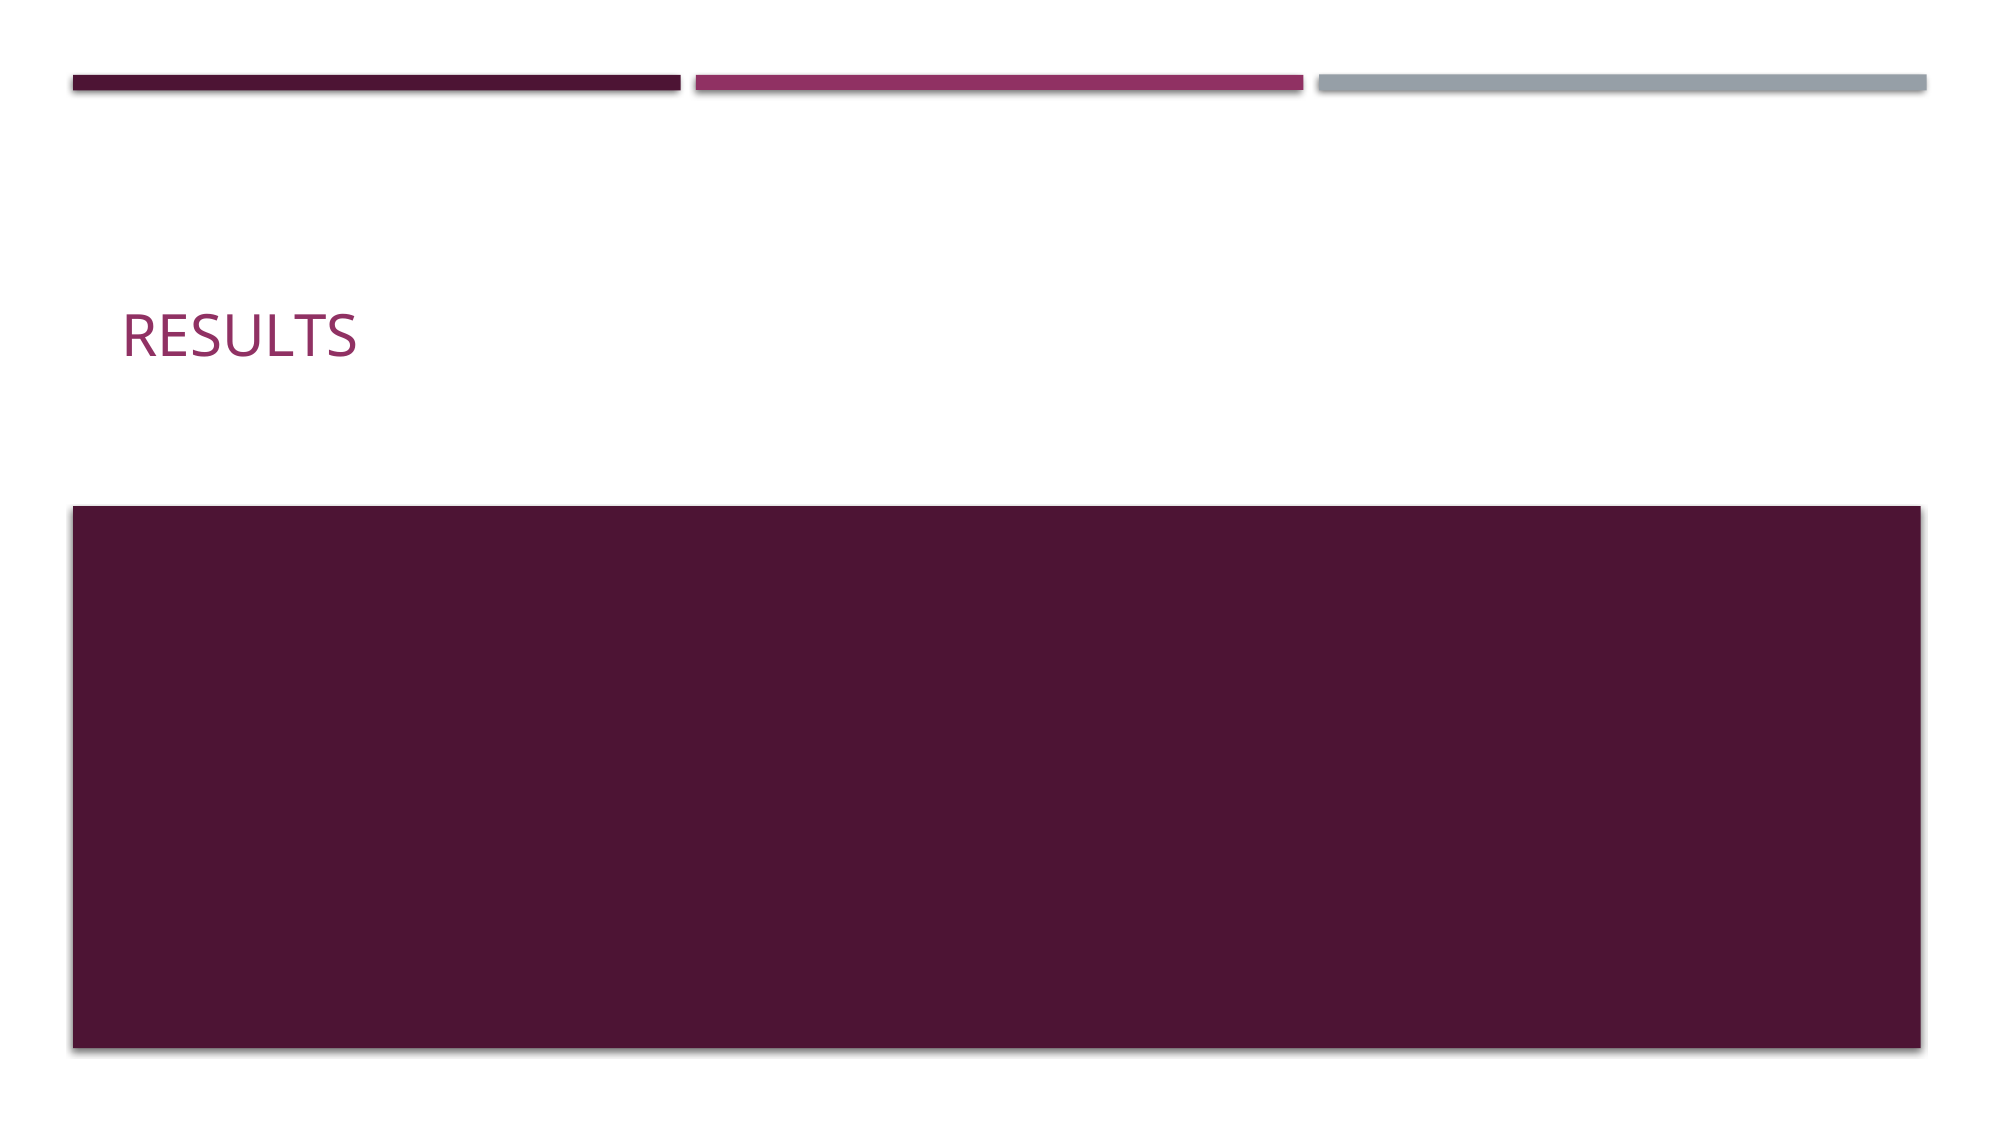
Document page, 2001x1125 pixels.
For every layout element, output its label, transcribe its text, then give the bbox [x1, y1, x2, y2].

subtitle RESULTS [106, 290, 1911, 388]
